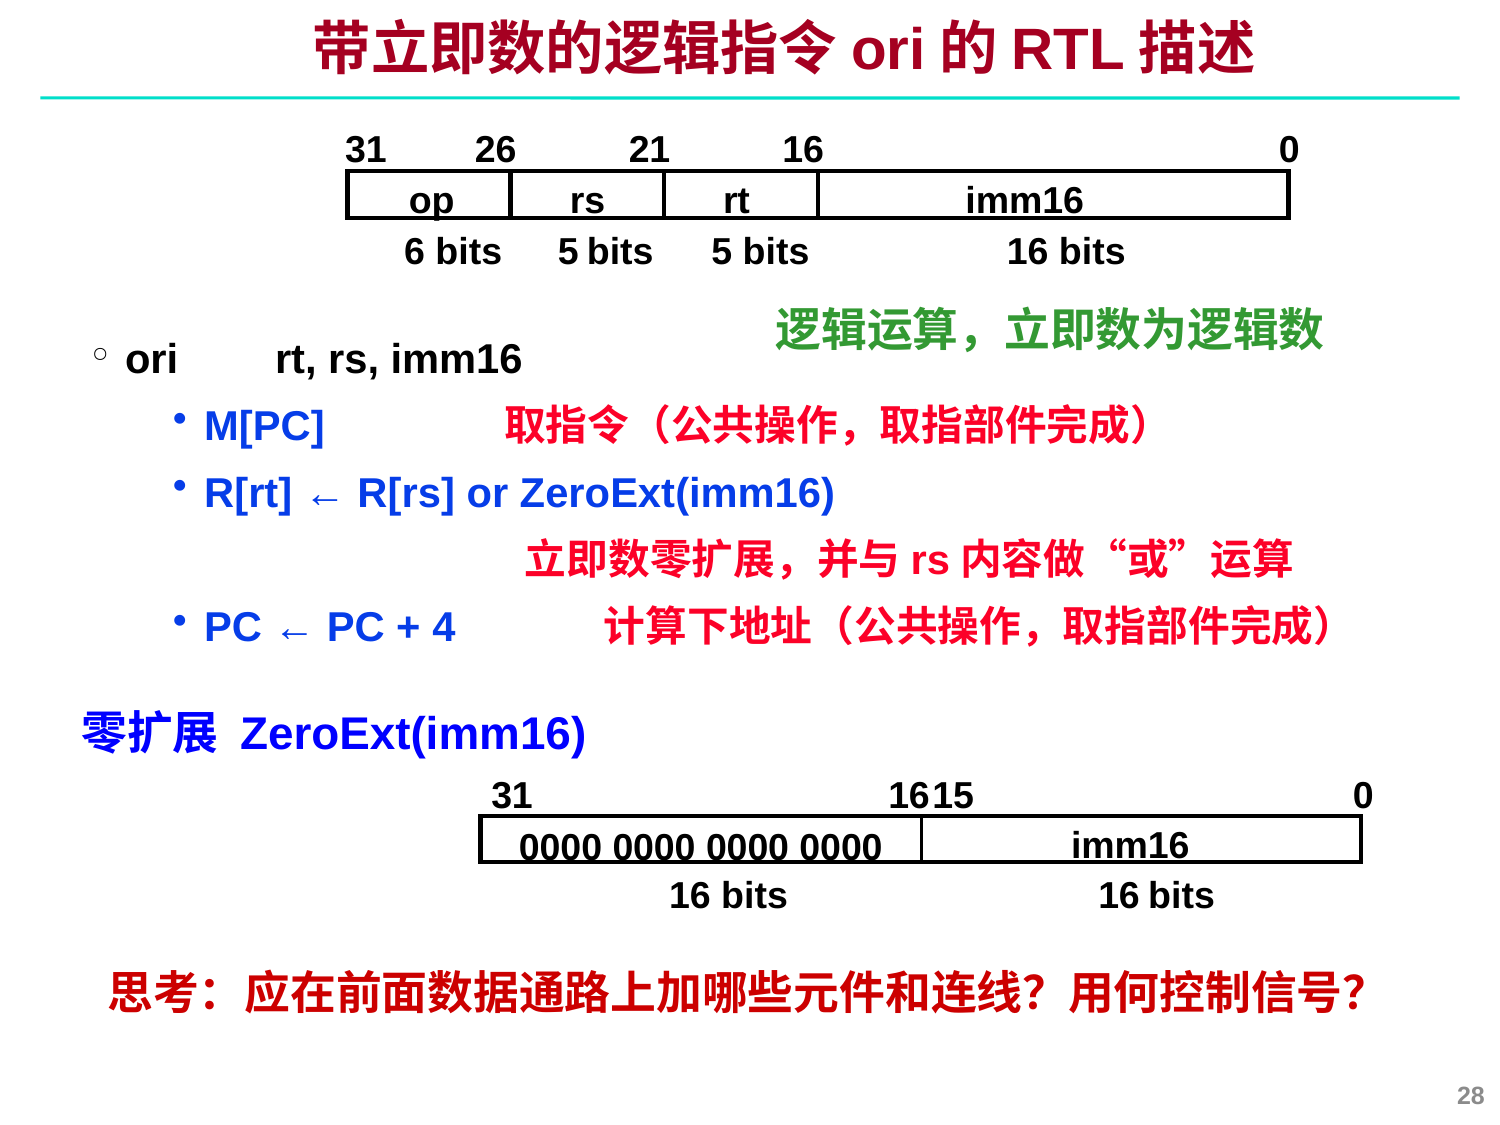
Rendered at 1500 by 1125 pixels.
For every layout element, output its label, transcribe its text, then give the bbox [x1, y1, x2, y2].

list ori rt, rs, imm16 M[PC] 取指令（公共操作，取指部件完成） R[rt] ← R[rs] or ZeroExt(imm16) 立即数零扩展，并与rs内容做“或”运算 PC ← PC + 4 计算下地址（公共操作，取指部件完成） [81, 324, 1425, 667]
title 带立即数的逻辑指令ori的RTL描述 [232, 16, 1336, 87]
text_box 逻辑运算，立即数为逻辑数 [760, 293, 1373, 364]
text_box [330, 117, 1315, 280]
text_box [58, 696, 1389, 924]
text_box 思考：应在前面数据通路上加哪些元件和连线？用何控制信号？ [92, 956, 1500, 1027]
slide_number 28 [1162, 1065, 1500, 1125]
